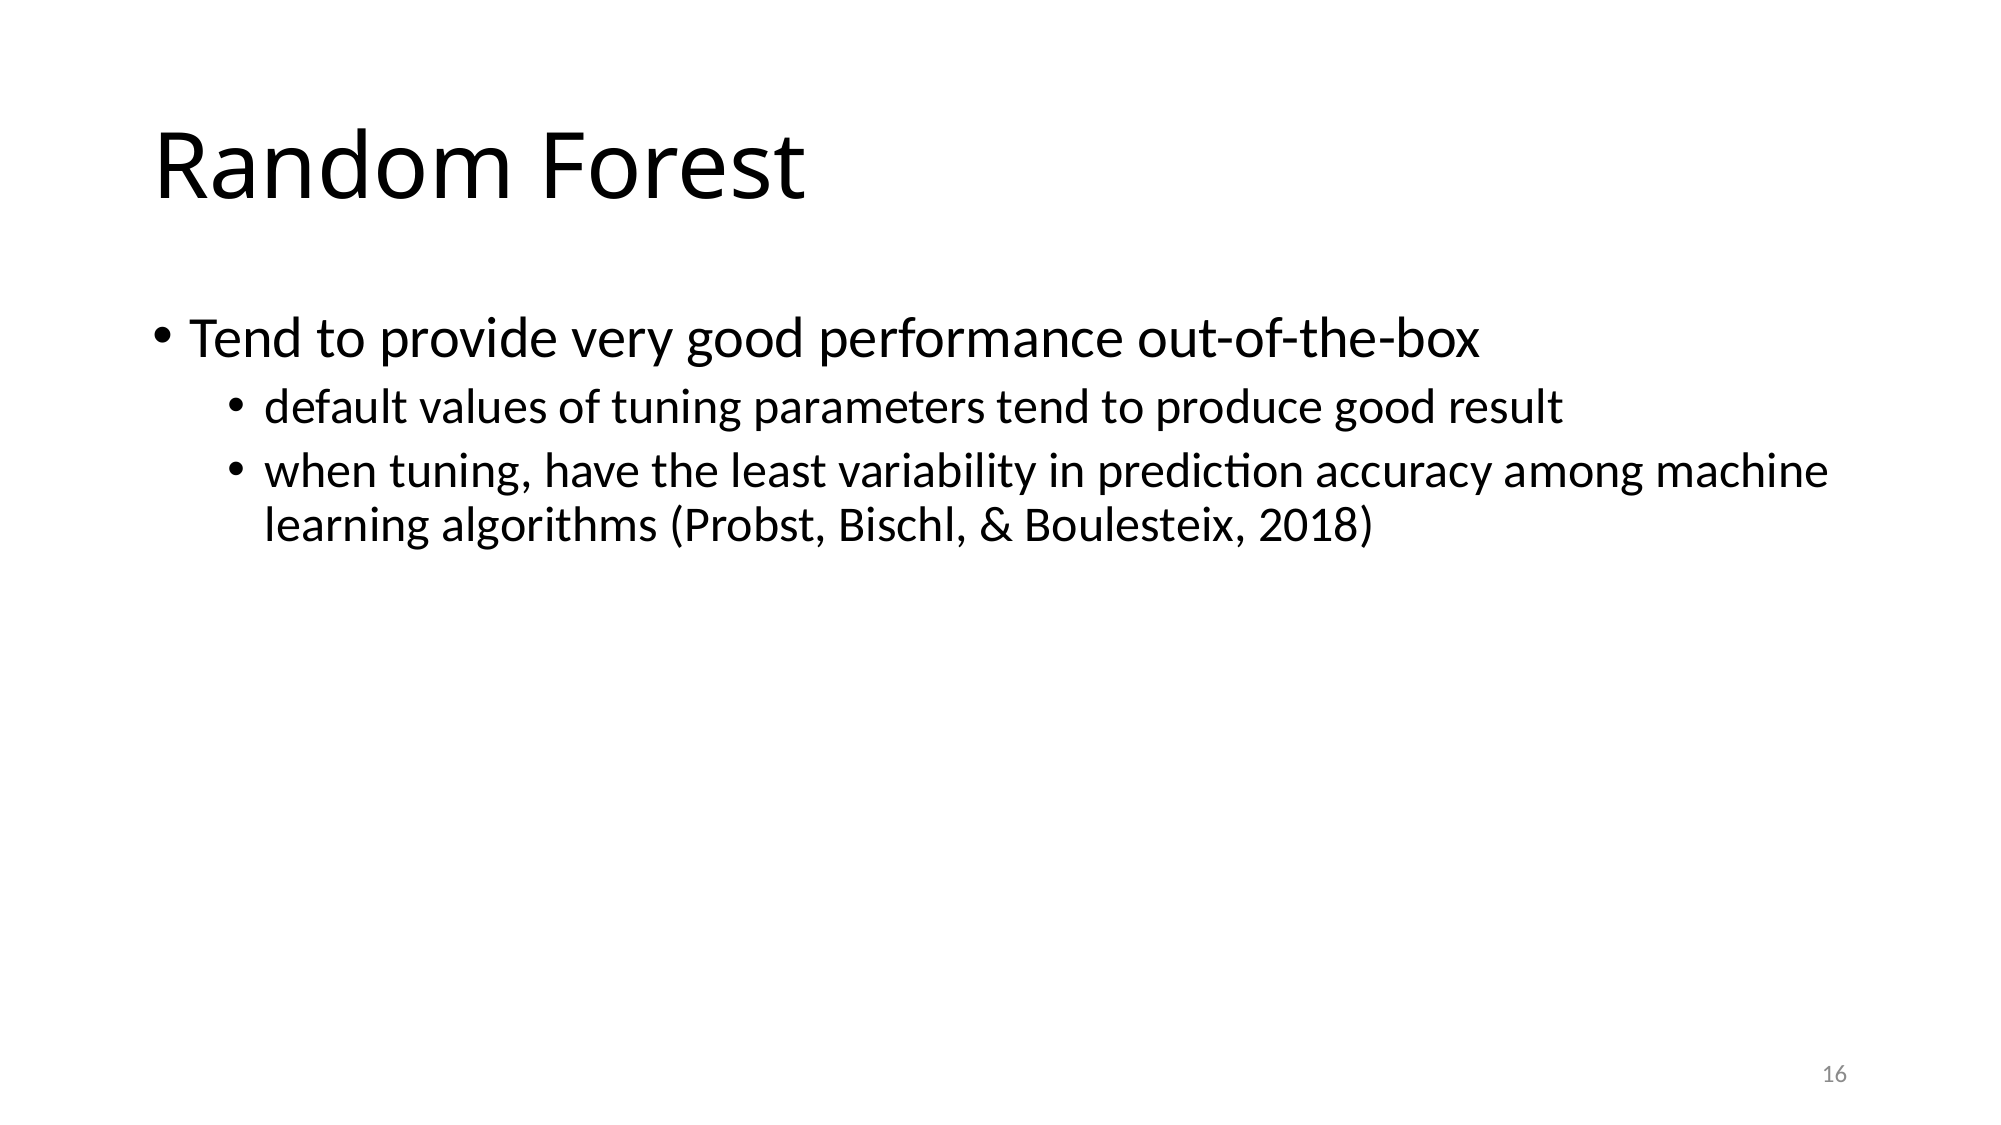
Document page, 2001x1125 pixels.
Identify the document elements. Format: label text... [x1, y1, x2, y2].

title Random Forest [137, 59, 1863, 278]
list Tend to provide very good performance out-of-the-box default values of tuning parameters tend to produce good result when tuning, have the least variability in prediction accuracy among machine learning algorithms (Probst, Bischl, & Boulesteix, 2018) [137, 299, 1863, 1014]
slide_number 16 [1412, 1042, 1863, 1103]
